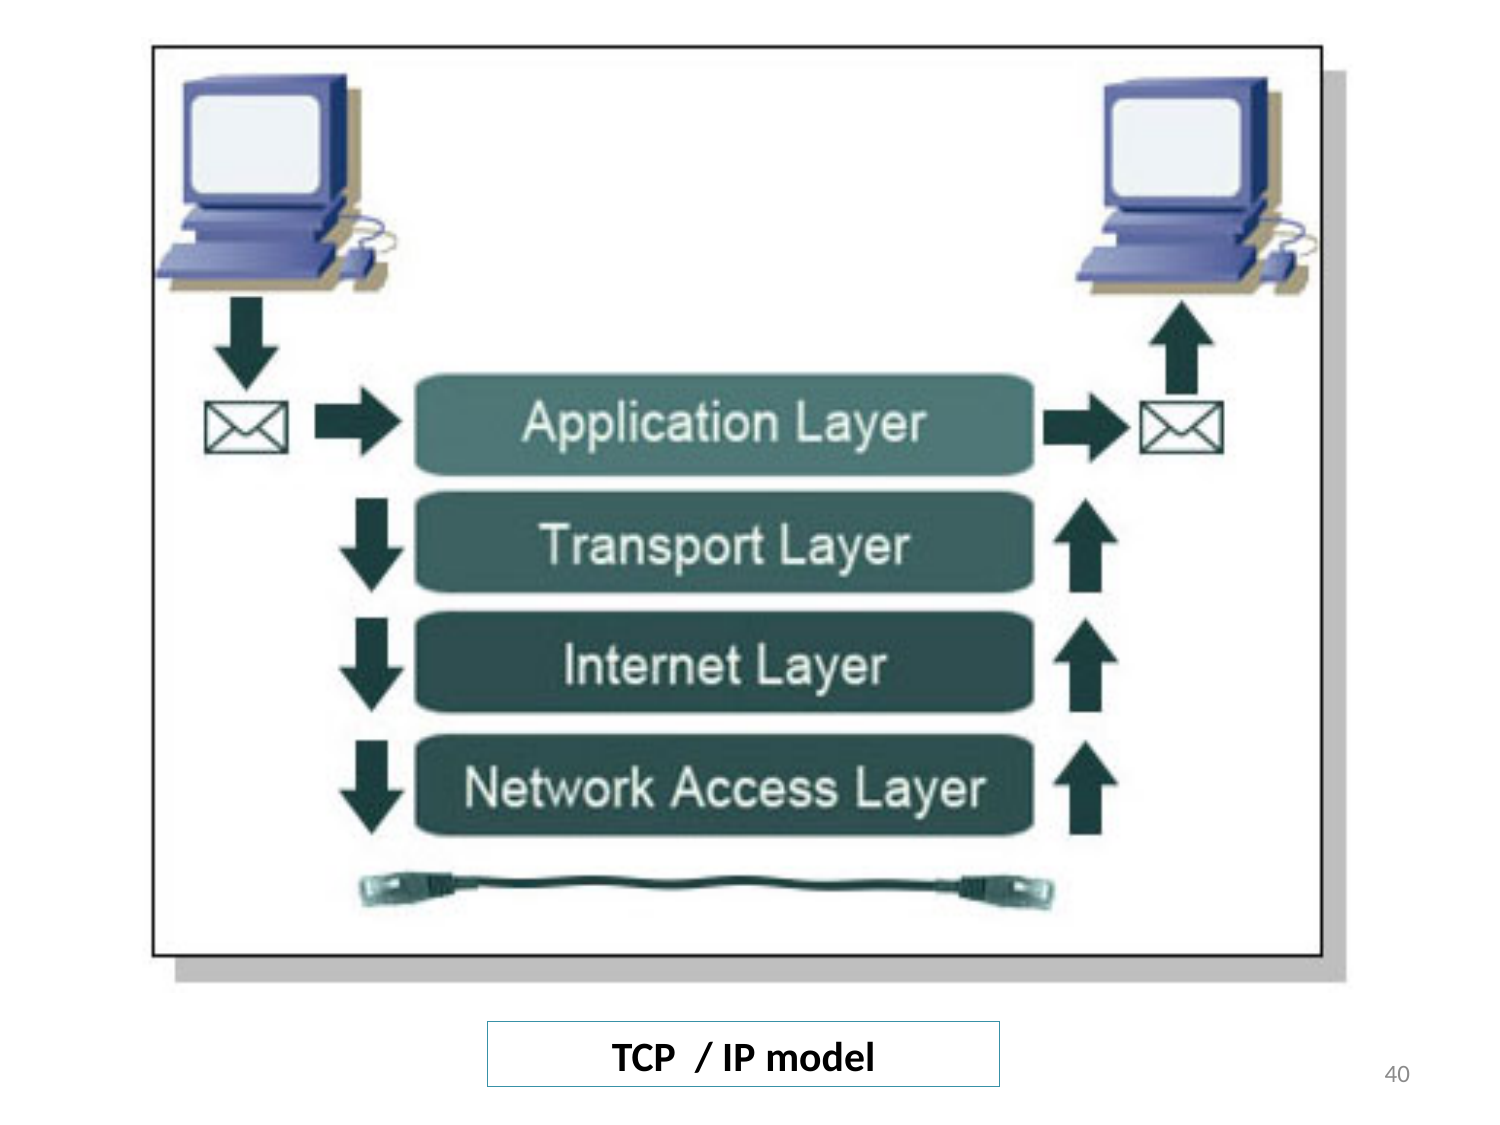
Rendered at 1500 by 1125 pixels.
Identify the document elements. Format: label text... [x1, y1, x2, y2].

text_box TCP / IP model [487, 1021, 1000, 1087]
slide_number 40 [1074, 1042, 1425, 1103]
picture [140, 37, 1360, 994]
